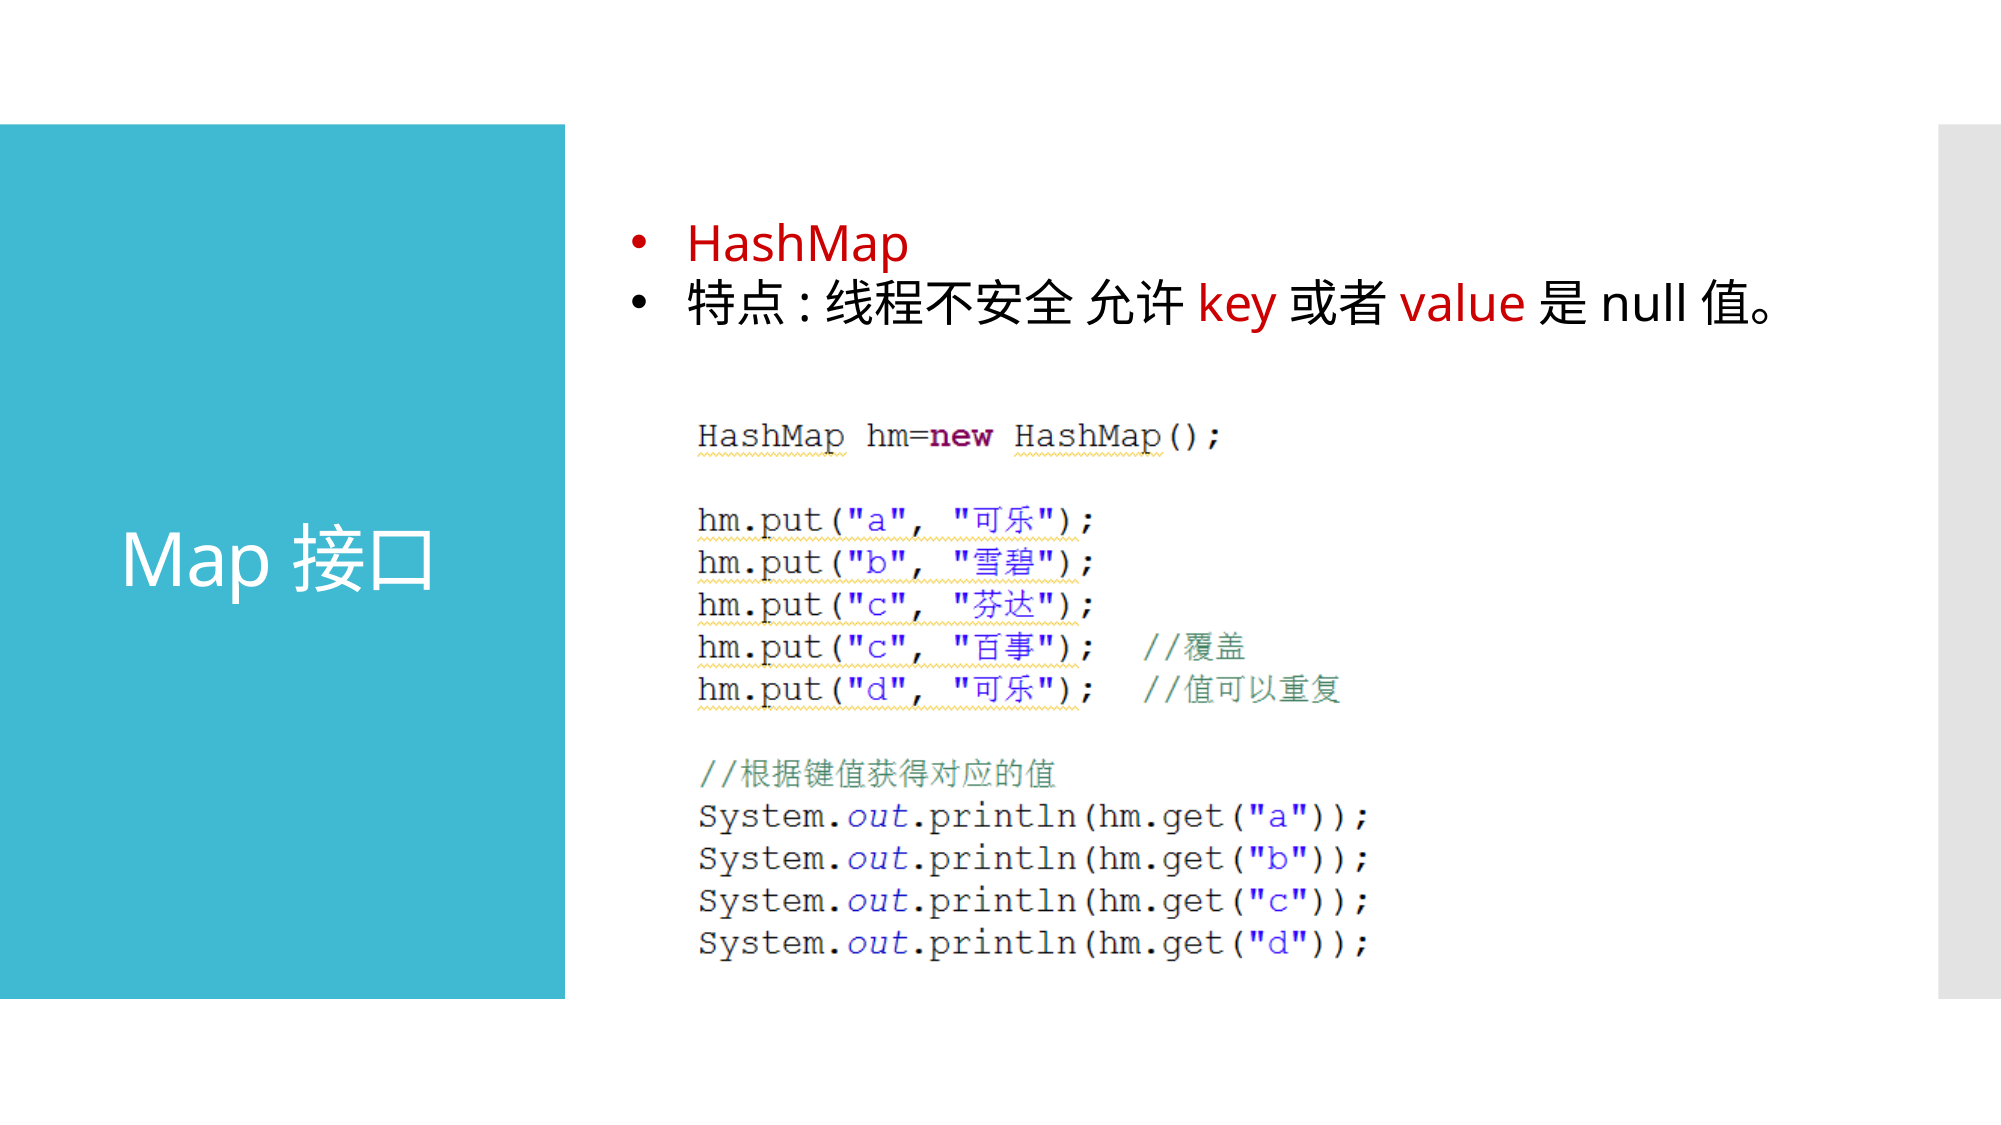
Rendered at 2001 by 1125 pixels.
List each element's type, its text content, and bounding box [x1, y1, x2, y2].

text_box HashMap 特点:线程不安全 允许key或者value是null值。 [615, 203, 2000, 387]
title Map接口 [37, 184, 522, 940]
picture [678, 389, 1423, 993]
